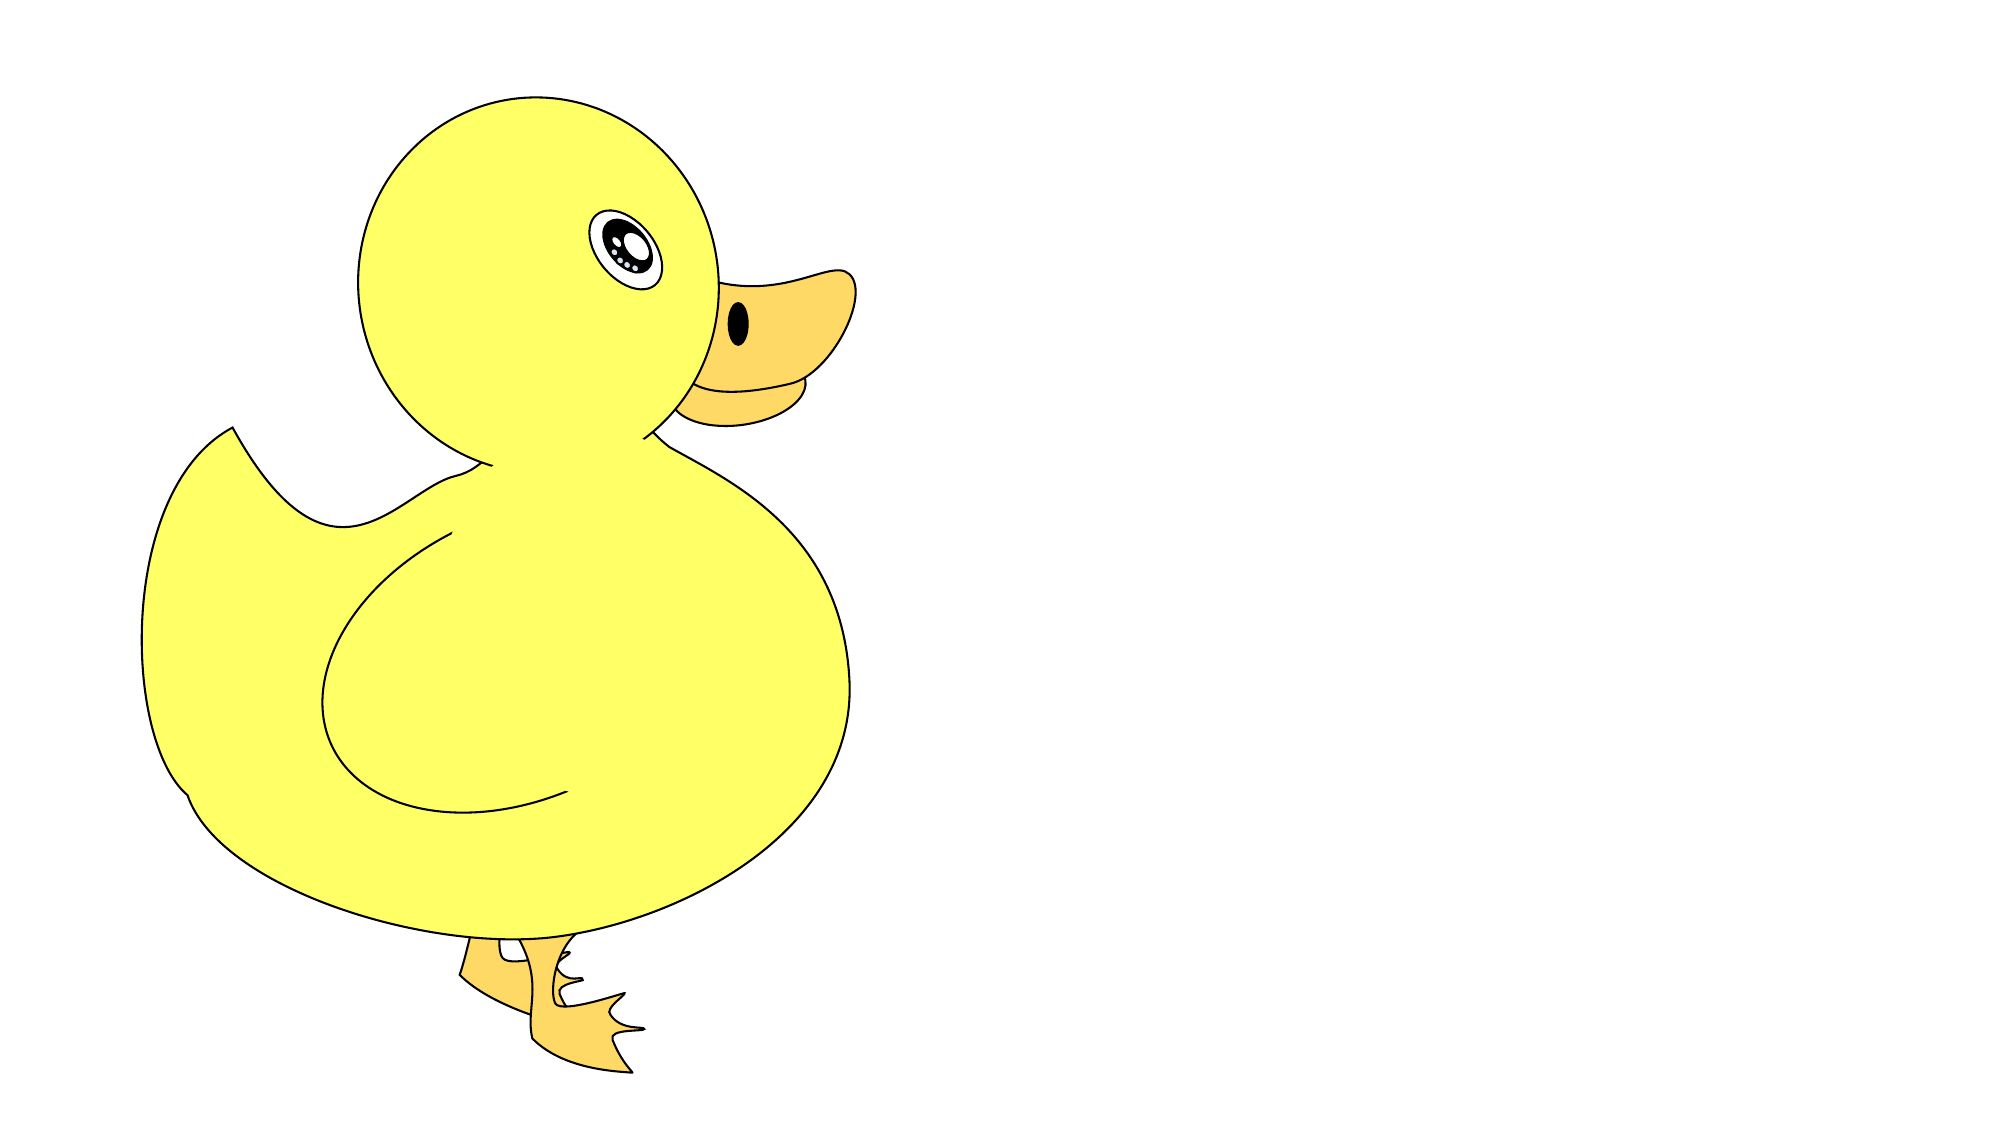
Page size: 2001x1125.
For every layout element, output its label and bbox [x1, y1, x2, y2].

text_box [143, 96, 850, 1074]
